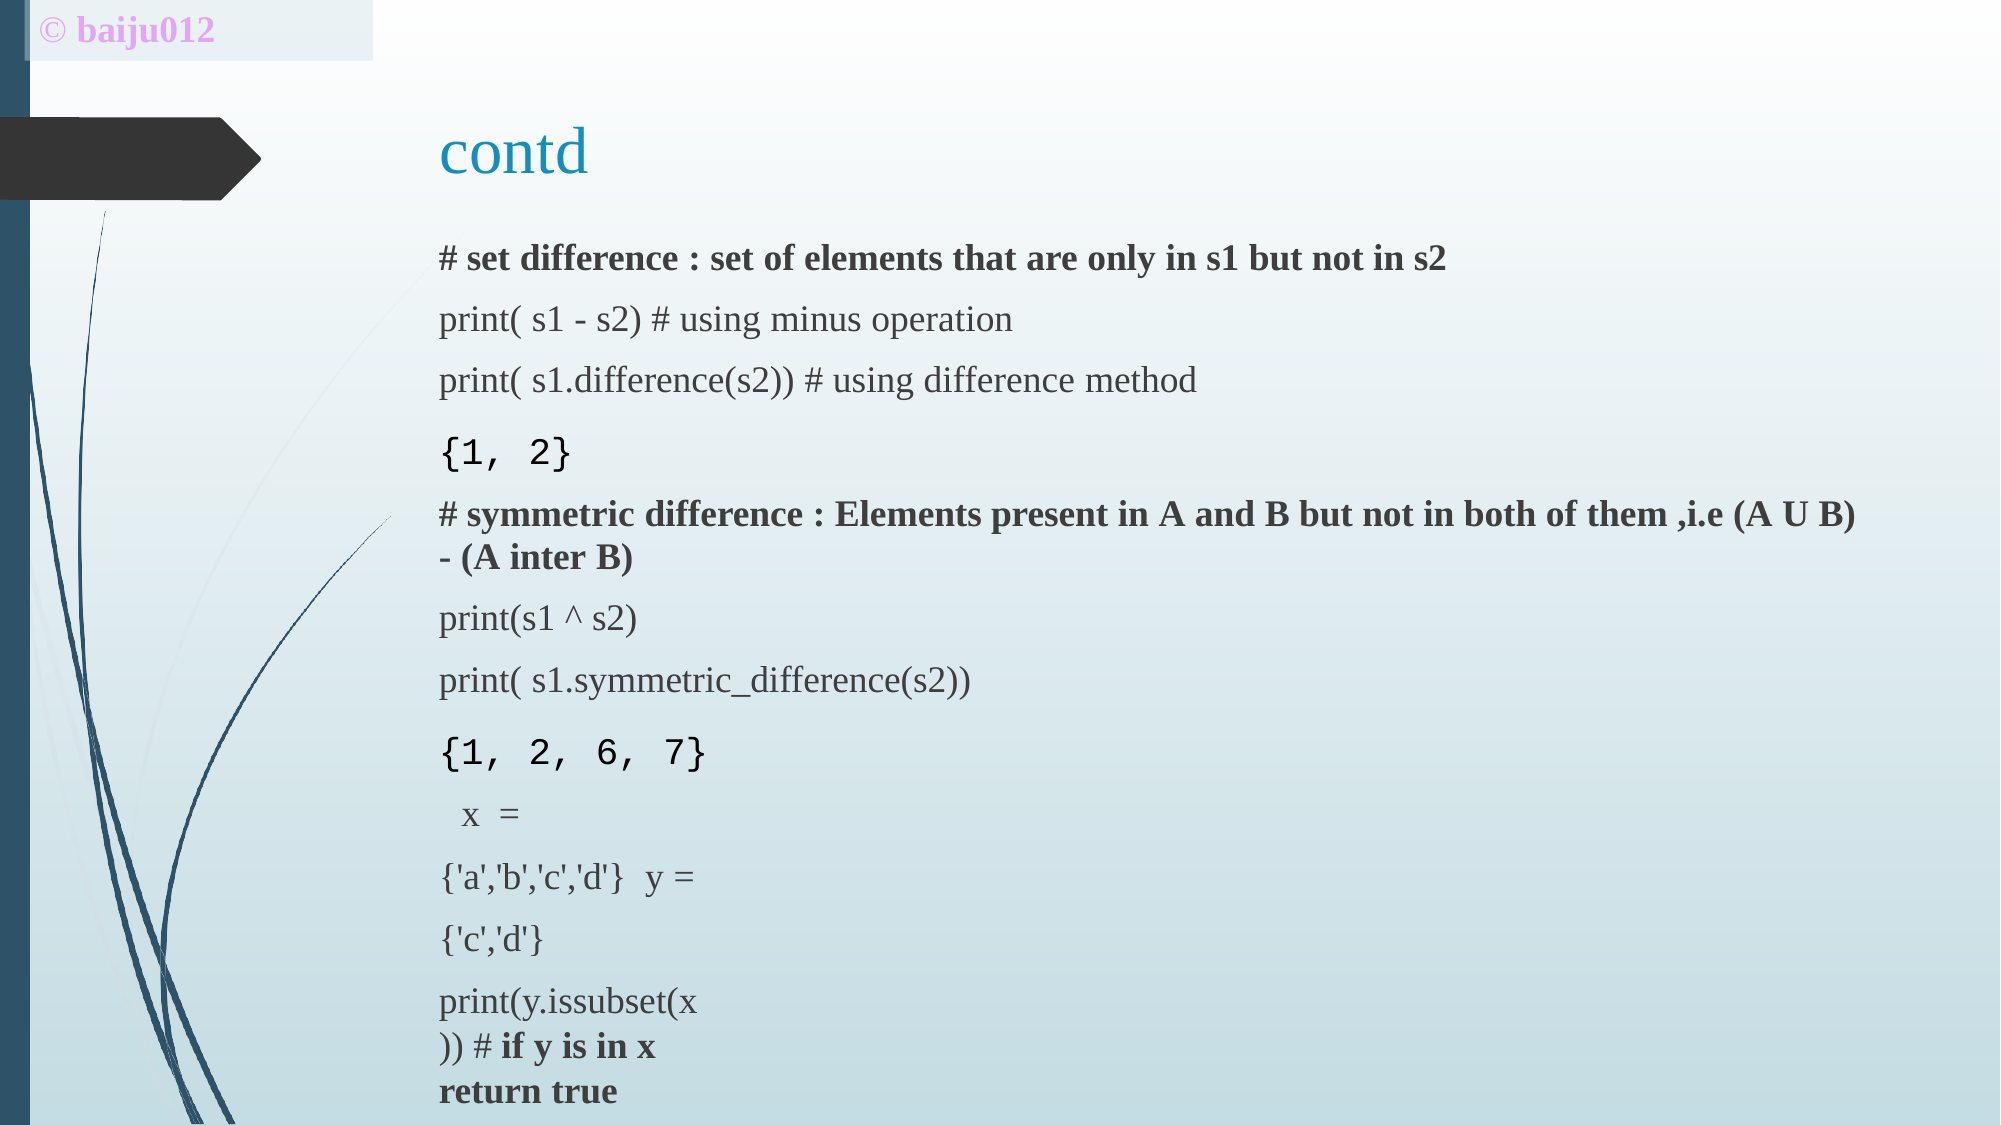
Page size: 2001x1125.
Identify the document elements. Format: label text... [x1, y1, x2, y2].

picture [30, 61, 36, 117]
title © baiju012 [36, 2, 309, 193]
text_box contd # set difference : set of elements that are only in s1 but not in s2 print( s1 - s2) # using minus operation print( s1.difference(s2)) # using difference method {1, 2} # symmetric difference : Elements present in A and B but not in both of them ,i.e (A U B) - (A inter B) print(s1 ^ s2) print( s1.symmetric_difference(s2)) {1, 2, 6, 7} x = {'a','b','c','d'} y = {'c','d'} print(y.issubset(x)) # if y is in x return true [436, 103, 1862, 1111]
picture [30, 0, 2000, 1125]
